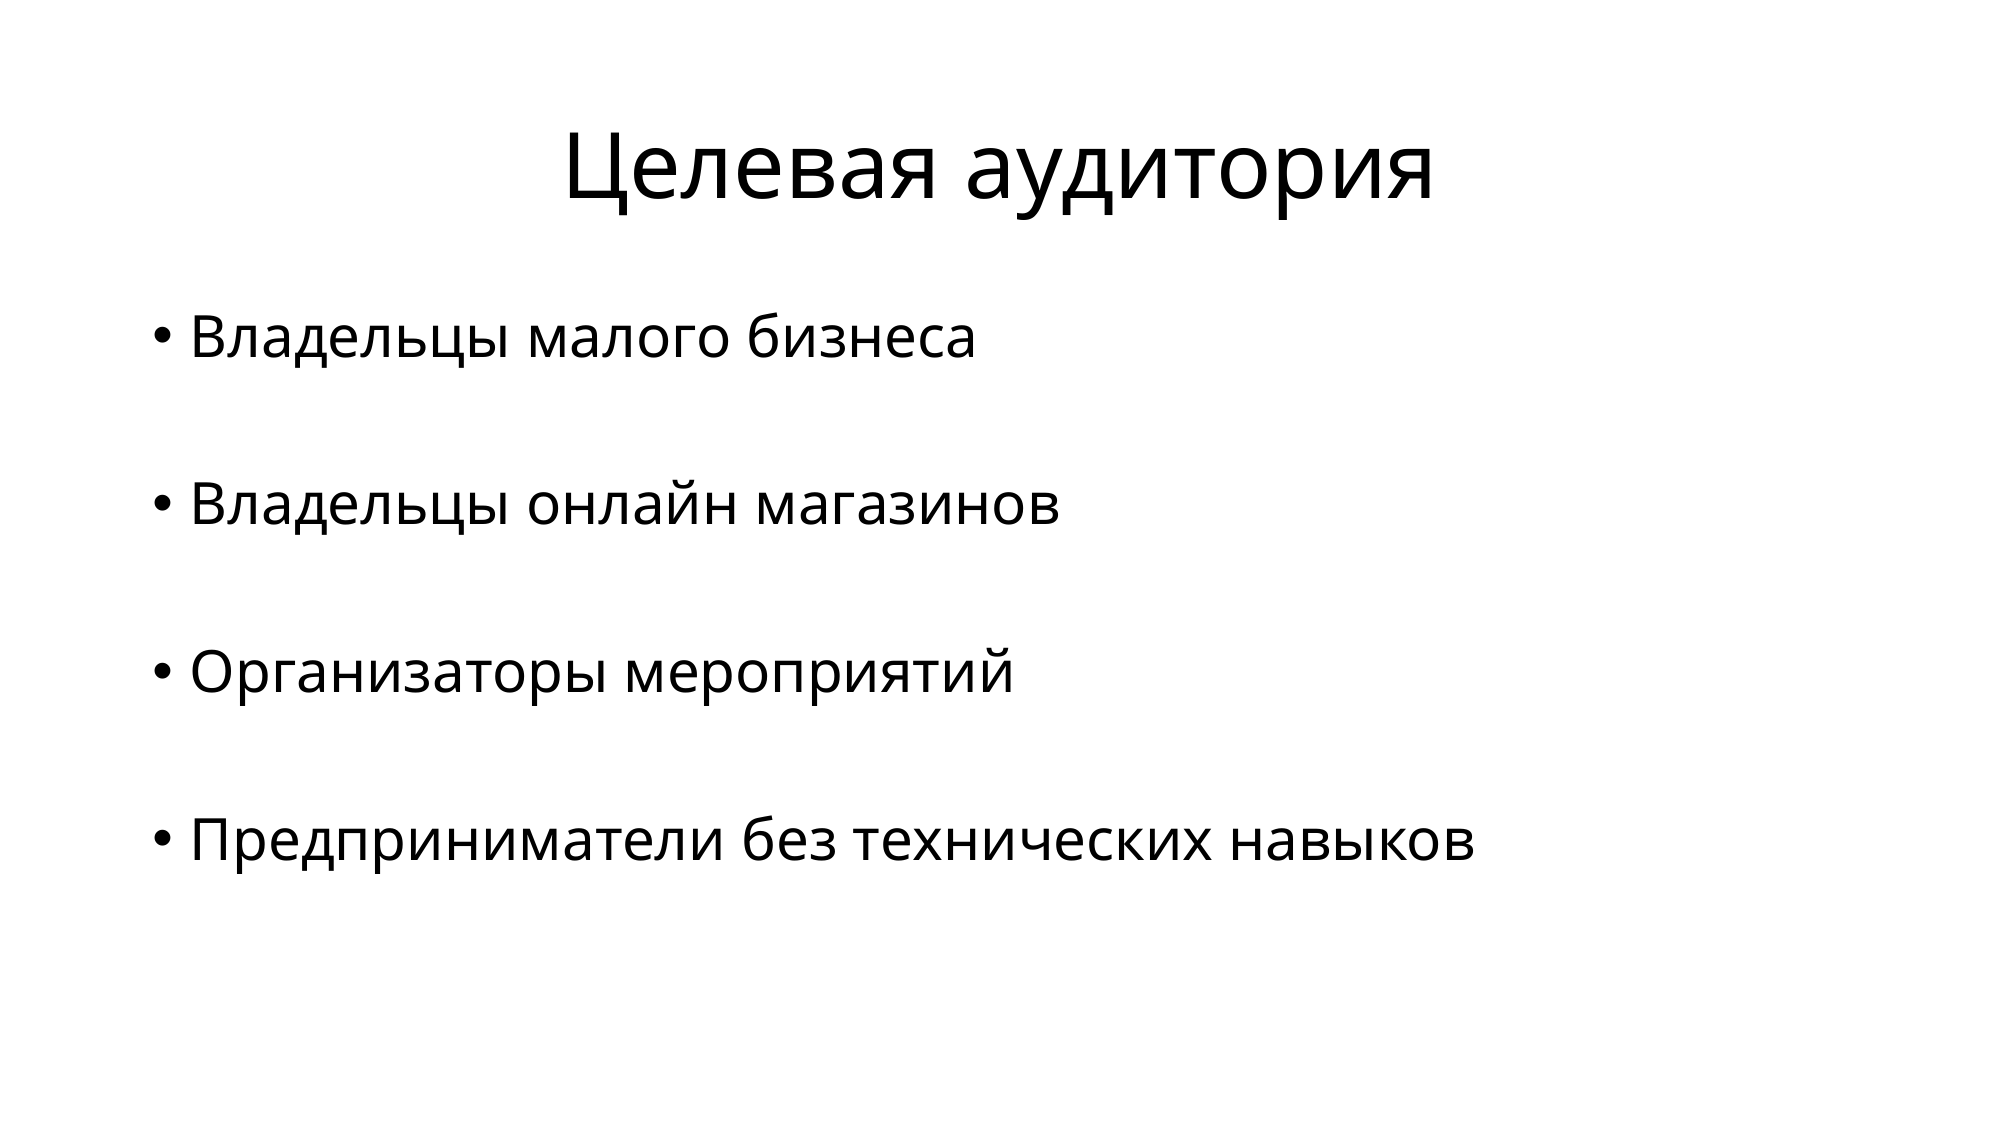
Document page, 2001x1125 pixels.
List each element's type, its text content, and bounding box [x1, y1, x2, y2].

list Владельцы малого бизнеса Владельцы онлайн магазинов Организаторы мероприятий Предприниматели без технических навыков [137, 299, 1863, 1014]
title Целевая аудитория [137, 59, 1863, 278]
